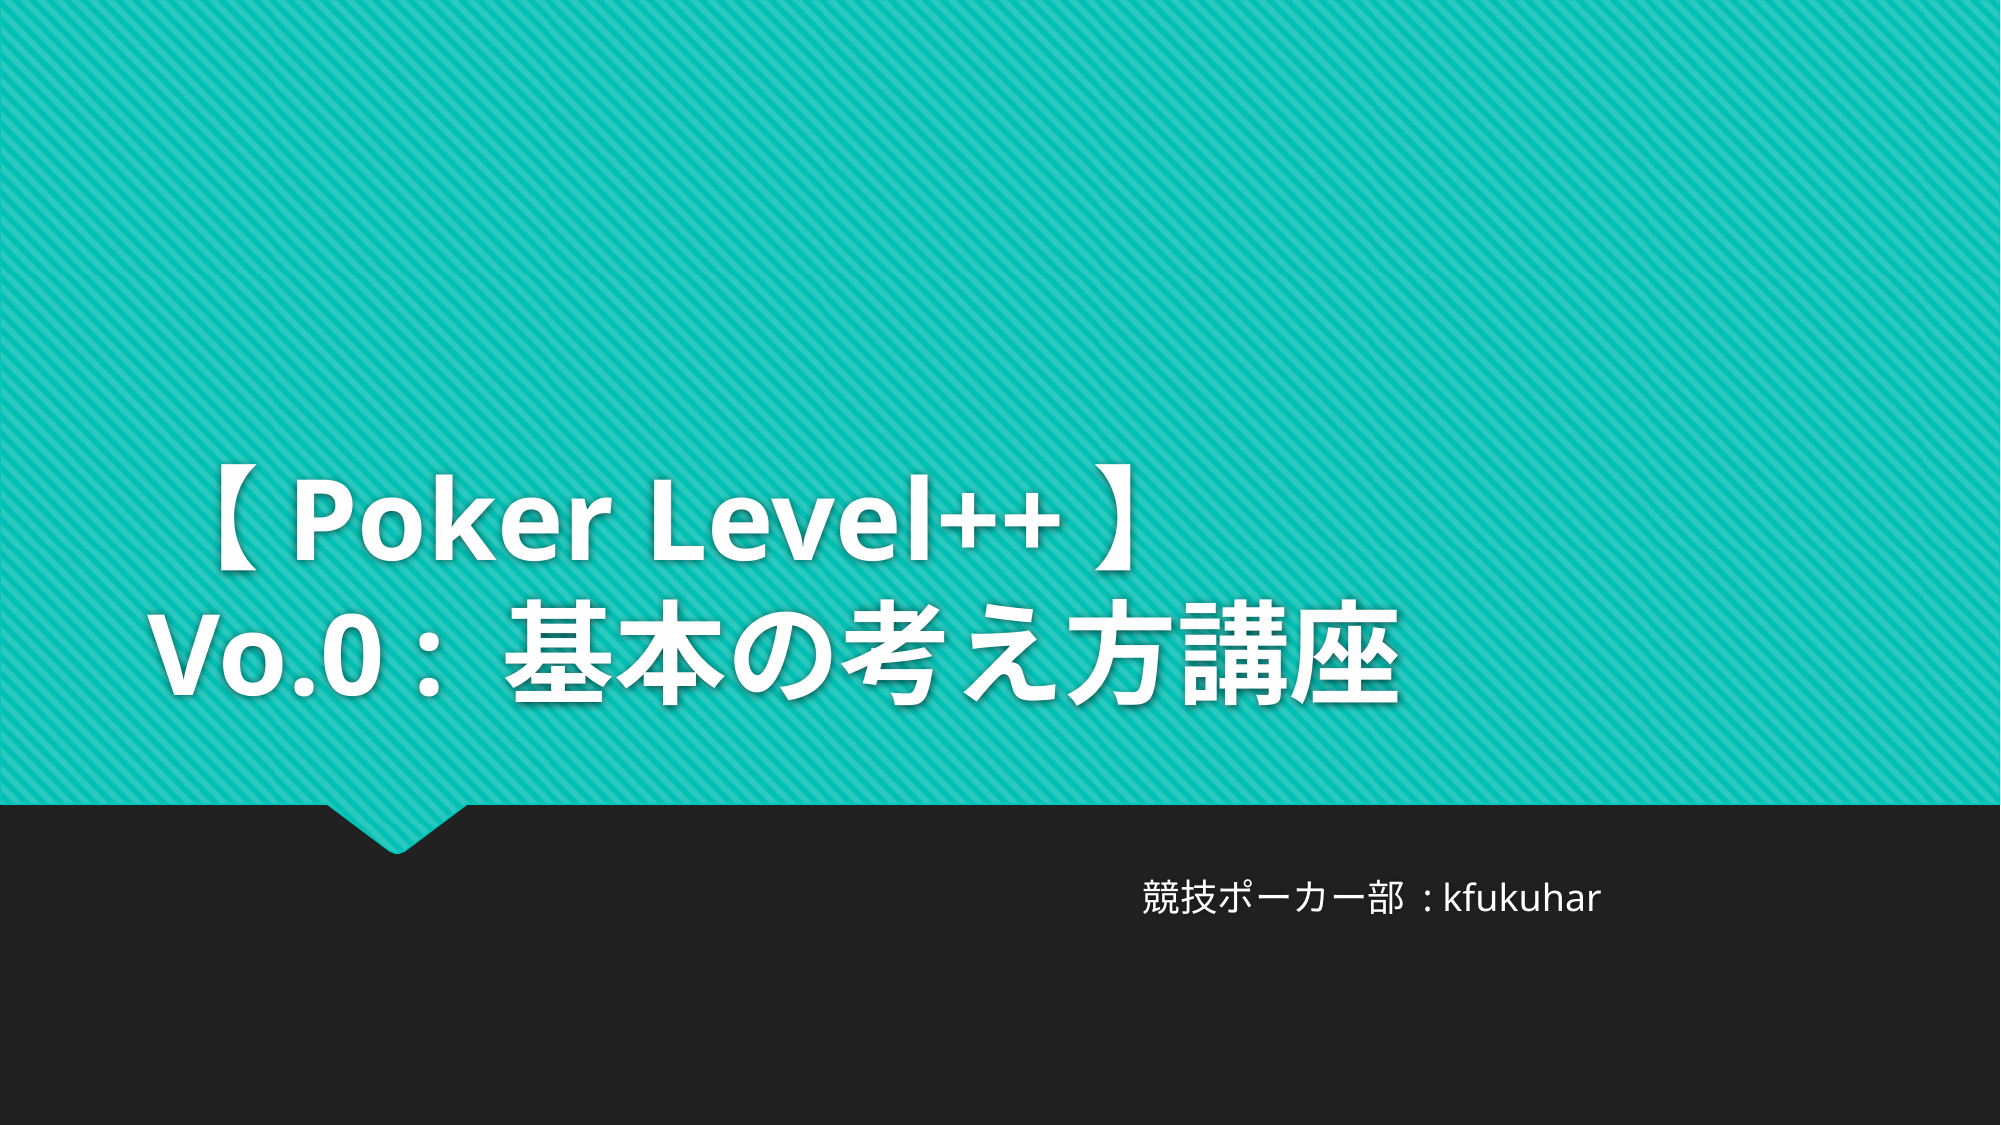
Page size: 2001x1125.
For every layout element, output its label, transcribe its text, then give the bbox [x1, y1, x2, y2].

title 【Poker Level++】 Vo.0 : 基本の考え方講座 [132, 237, 1868, 726]
subtitle 競技ポーカー部 : kfukuhar [132, 866, 1617, 938]
